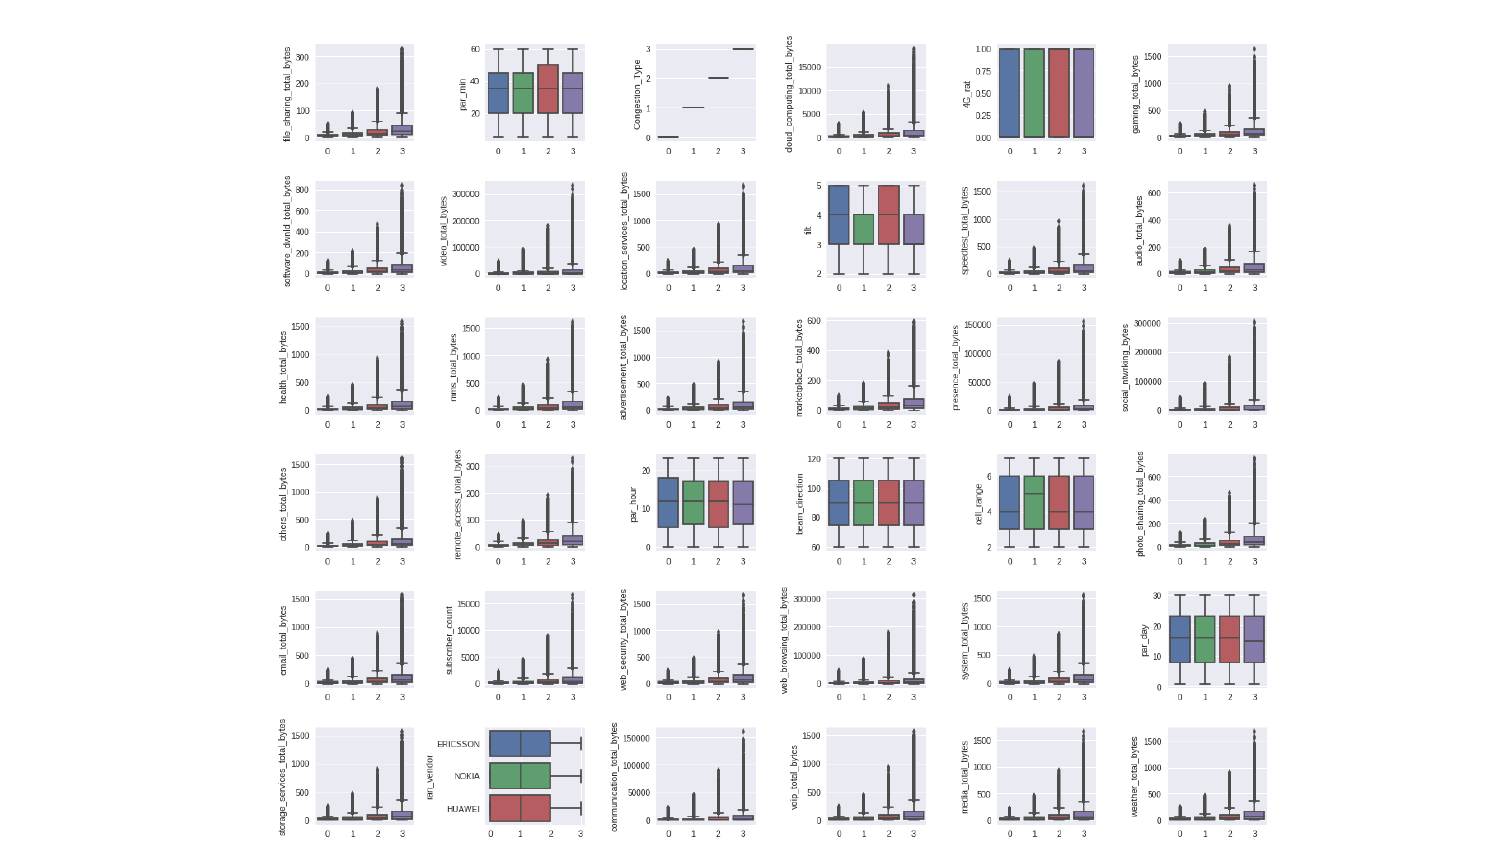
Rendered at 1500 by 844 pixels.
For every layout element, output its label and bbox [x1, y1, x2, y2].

picture [273, 28, 1272, 844]
